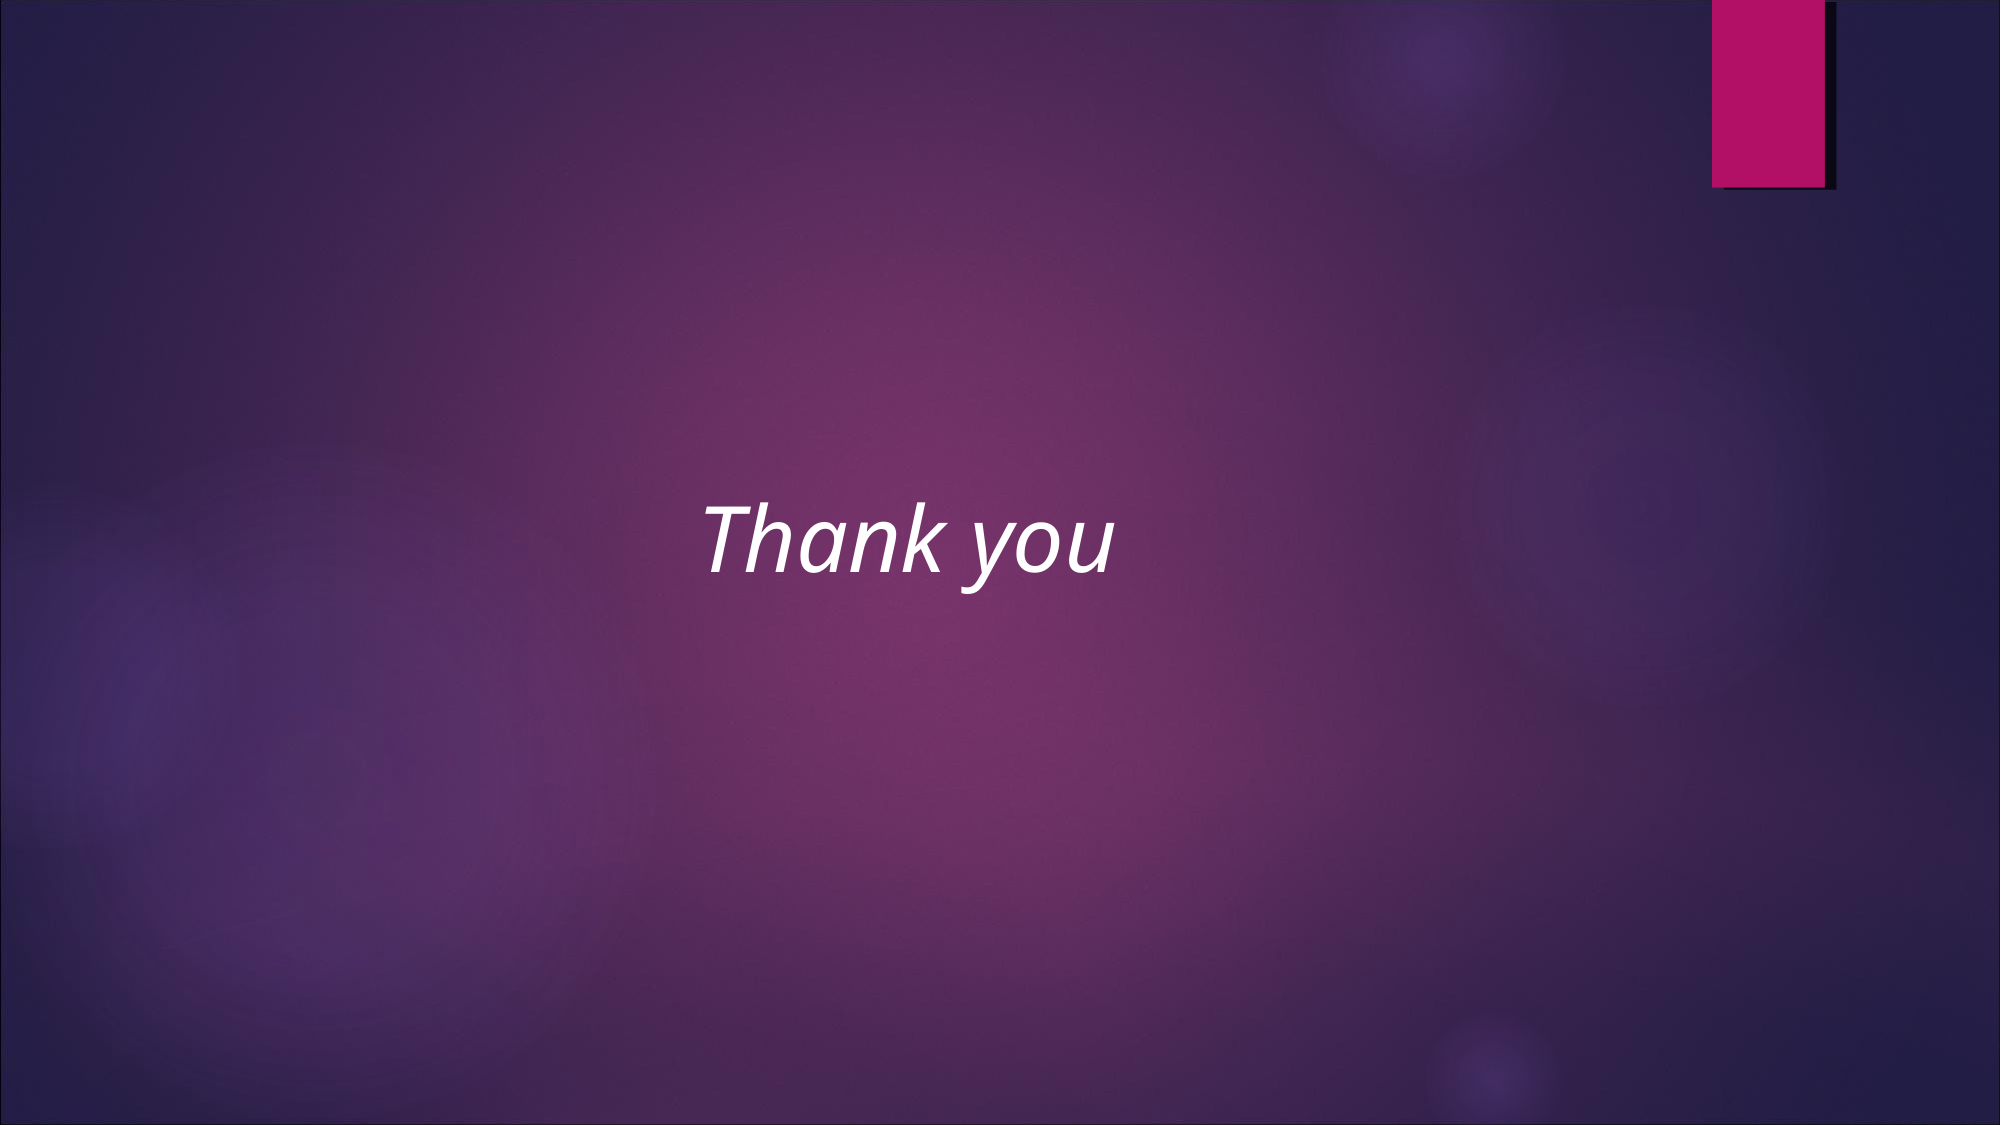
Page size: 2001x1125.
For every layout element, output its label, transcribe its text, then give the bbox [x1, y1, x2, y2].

picture [0, 0, 2000, 1125]
title Thank you [695, 478, 1150, 669]
